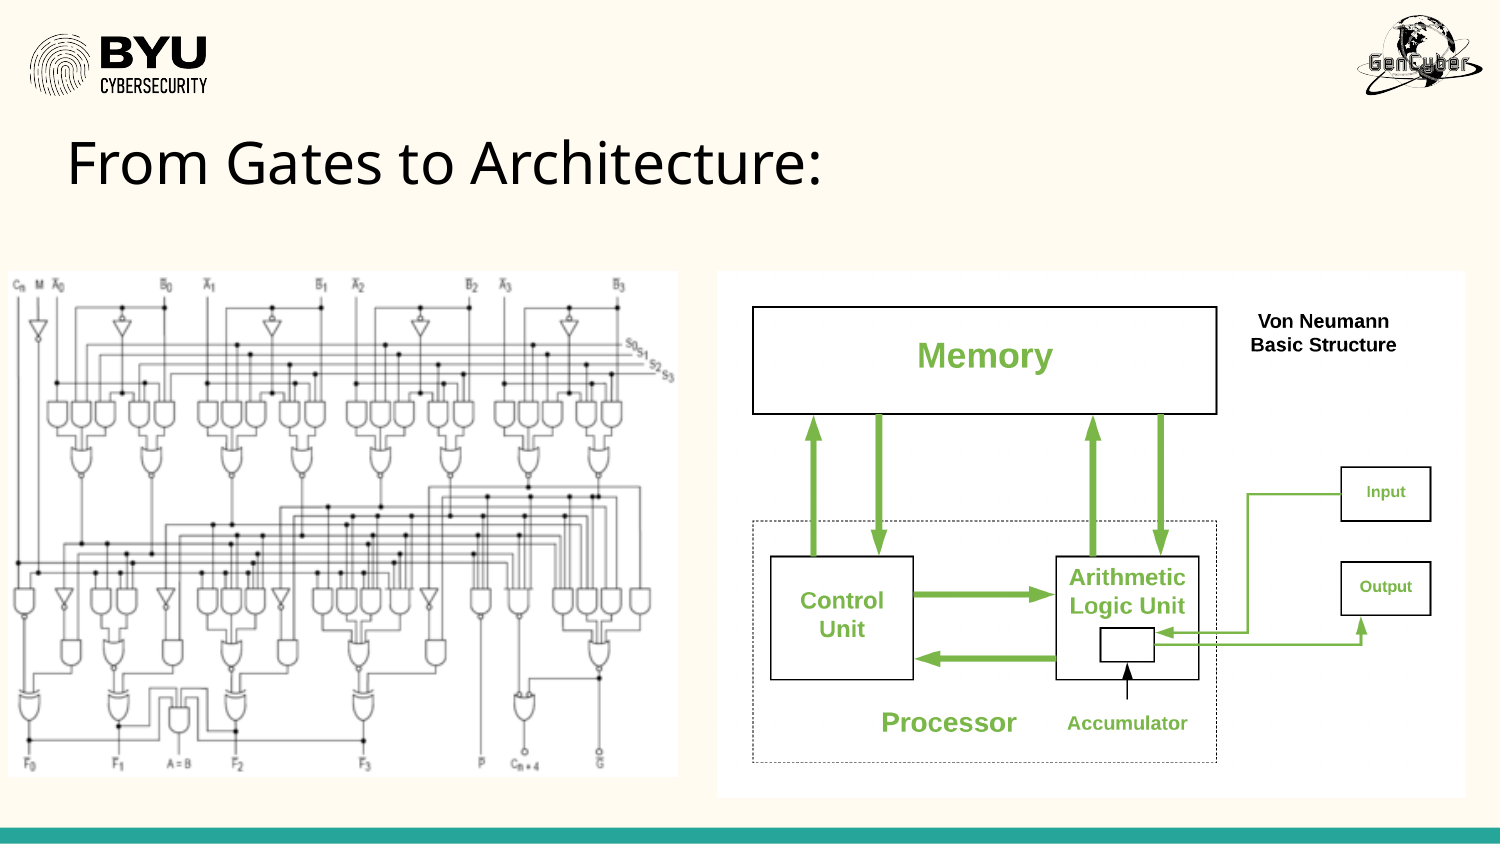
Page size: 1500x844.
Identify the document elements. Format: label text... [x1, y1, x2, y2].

picture [717, 271, 1466, 798]
picture [0, 0, 255, 130]
picture [1346, 5, 1496, 104]
title From Gates to Architecture: [51, 110, 1449, 212]
picture [8, 271, 678, 777]
